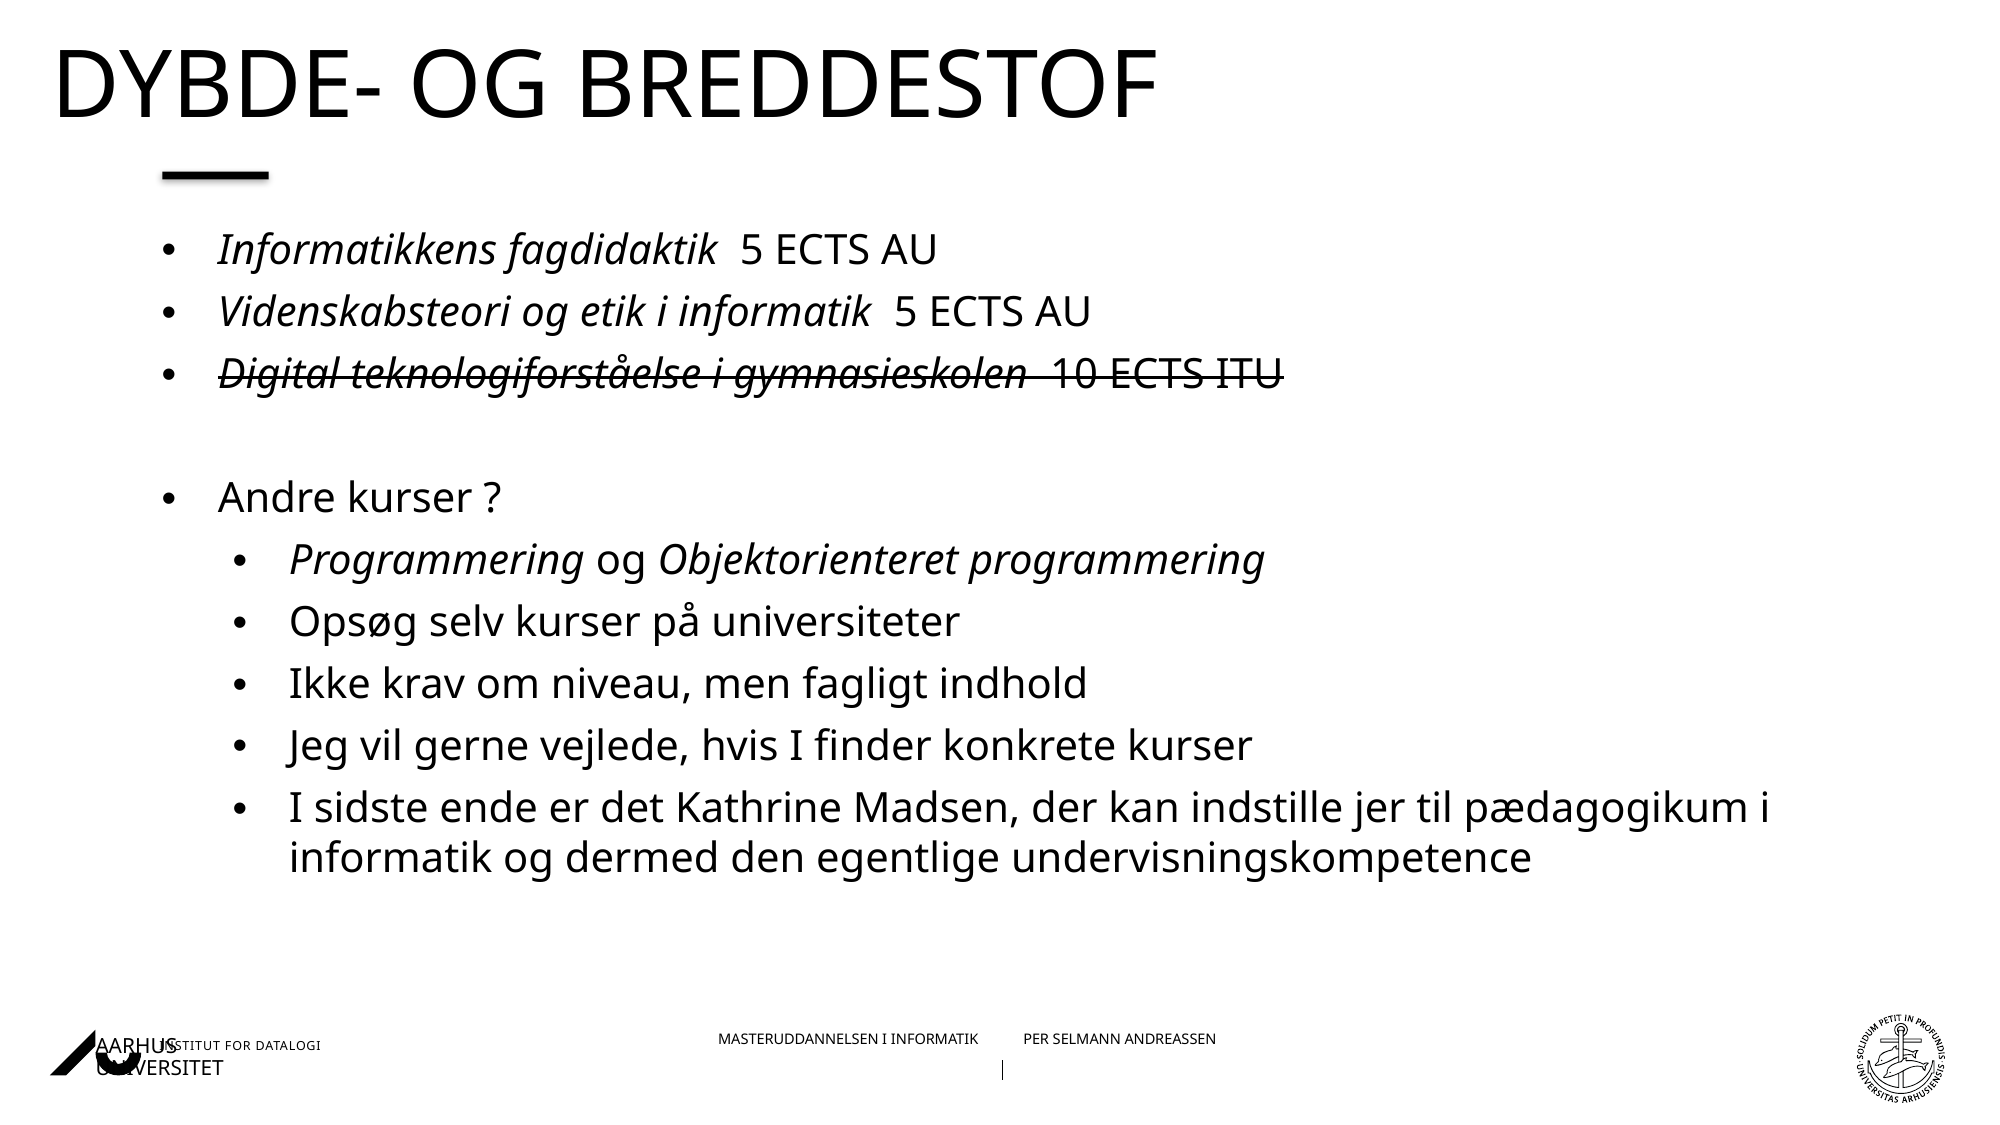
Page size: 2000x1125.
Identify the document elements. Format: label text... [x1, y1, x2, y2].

list Informatikkens fagdidaktik 5 ECTS AU Videnskabsteori og etik i informatik 5 ECTS AU Digital teknologiforståelse i gymnasieskolen 10 ECTS ITU Andre kurser ? Programmering og Objektorienteret programmering Opsøg selv kurser på universiteter Ikke krav om niveau, men fagligt indhold Jeg vil gerne vejlede, hvis I finder konkrete kurser I sidste ende er det Kathrine Madsen, der kan indstille jer til pædagogikum i informatik og dermed den egentlige undervisningskompetence [161, 224, 1839, 968]
title dybde- og breddestof [51, 37, 1948, 162]
